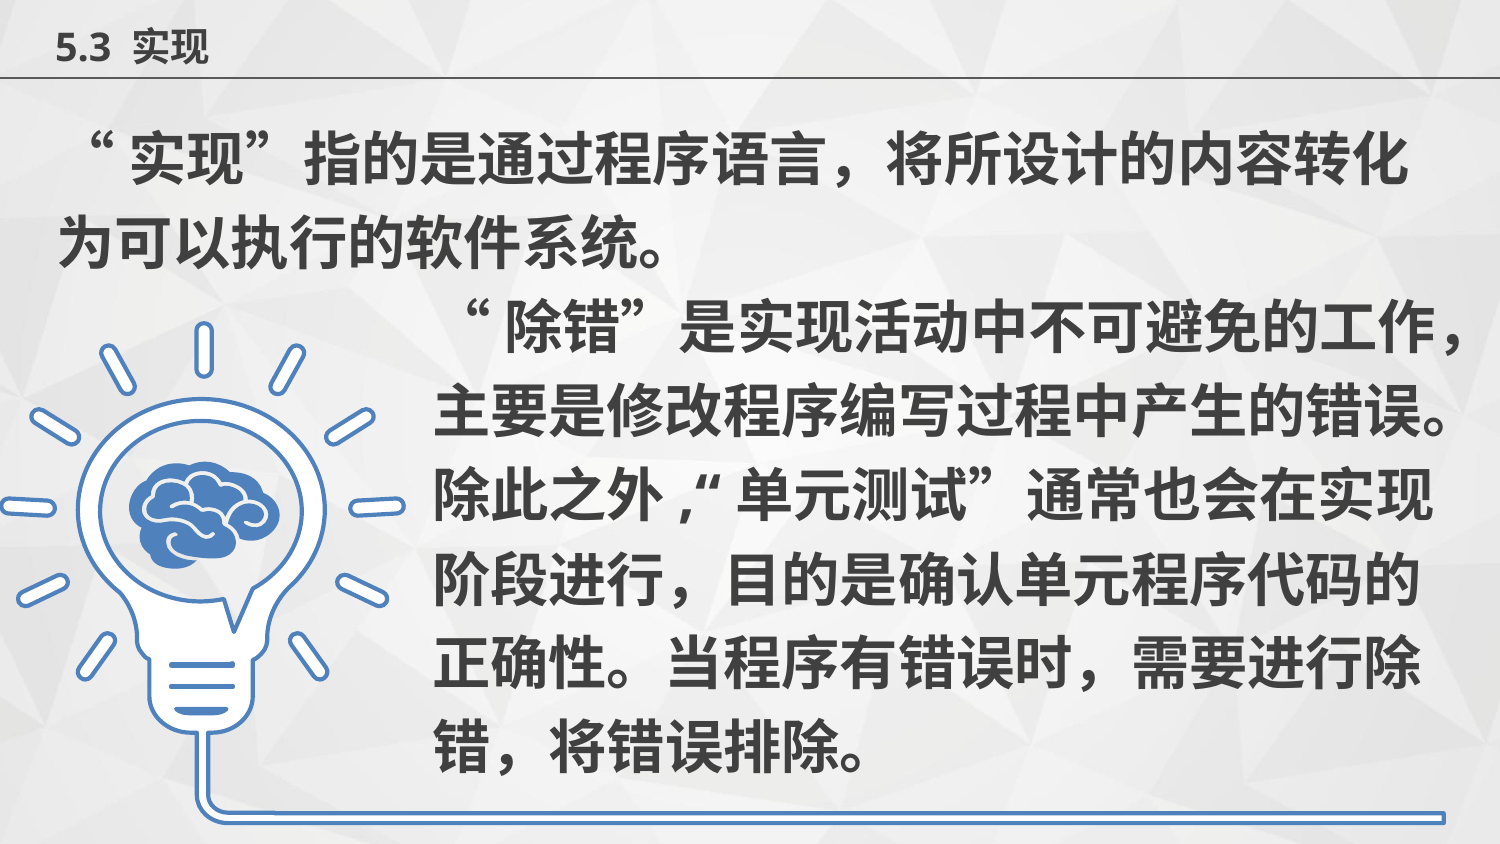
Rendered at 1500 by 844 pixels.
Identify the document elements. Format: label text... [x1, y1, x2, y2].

text_box “除错”是实现活动中不可避免的工作，主要是修改程序编写过程中产生的错误。除此之外,“单元测试”通常也会在实现阶段进行，目的是确认单元程序代码的正确性。当程序有错误时，需要进行除错，将错误排除。 [416, 283, 1487, 788]
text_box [0, 322, 1444, 824]
text_box 5.3 实现 [40, 14, 225, 77]
text_box “实现”指的是通过程序语言，将所设计的内容转化为可以执行的软件系统。 [41, 114, 1457, 284]
picture [0, 79, 1500, 844]
picture [0, 0, 1500, 77]
